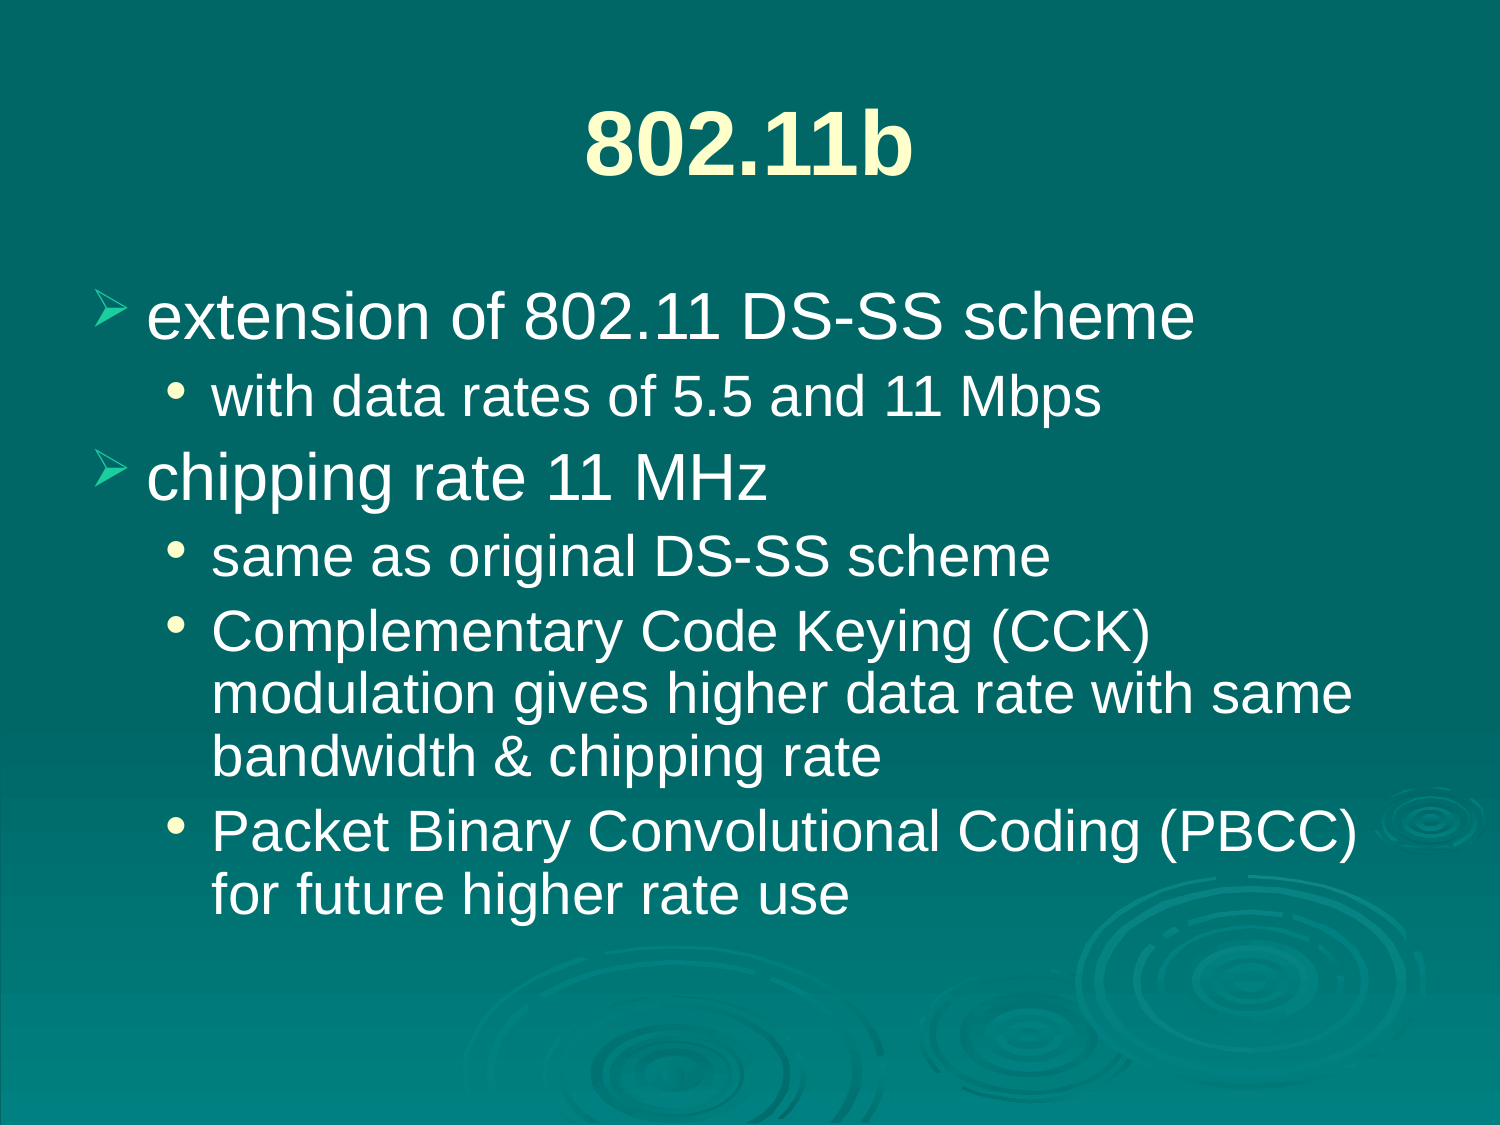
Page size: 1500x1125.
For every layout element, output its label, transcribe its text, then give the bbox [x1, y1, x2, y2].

list extension of 802.11 DS-SS scheme with data rates of 5.5 and 11 Mbps chipping rate 11 MHz same as original DS-SS scheme Complementary Code Keying (CCK) modulation gives higher data rate with same bandwidth & chipping rate Packet Binary Convolutional Coding (PBCC) for future higher rate use [74, 274, 1426, 1006]
title 802.11b [74, 45, 1426, 233]
